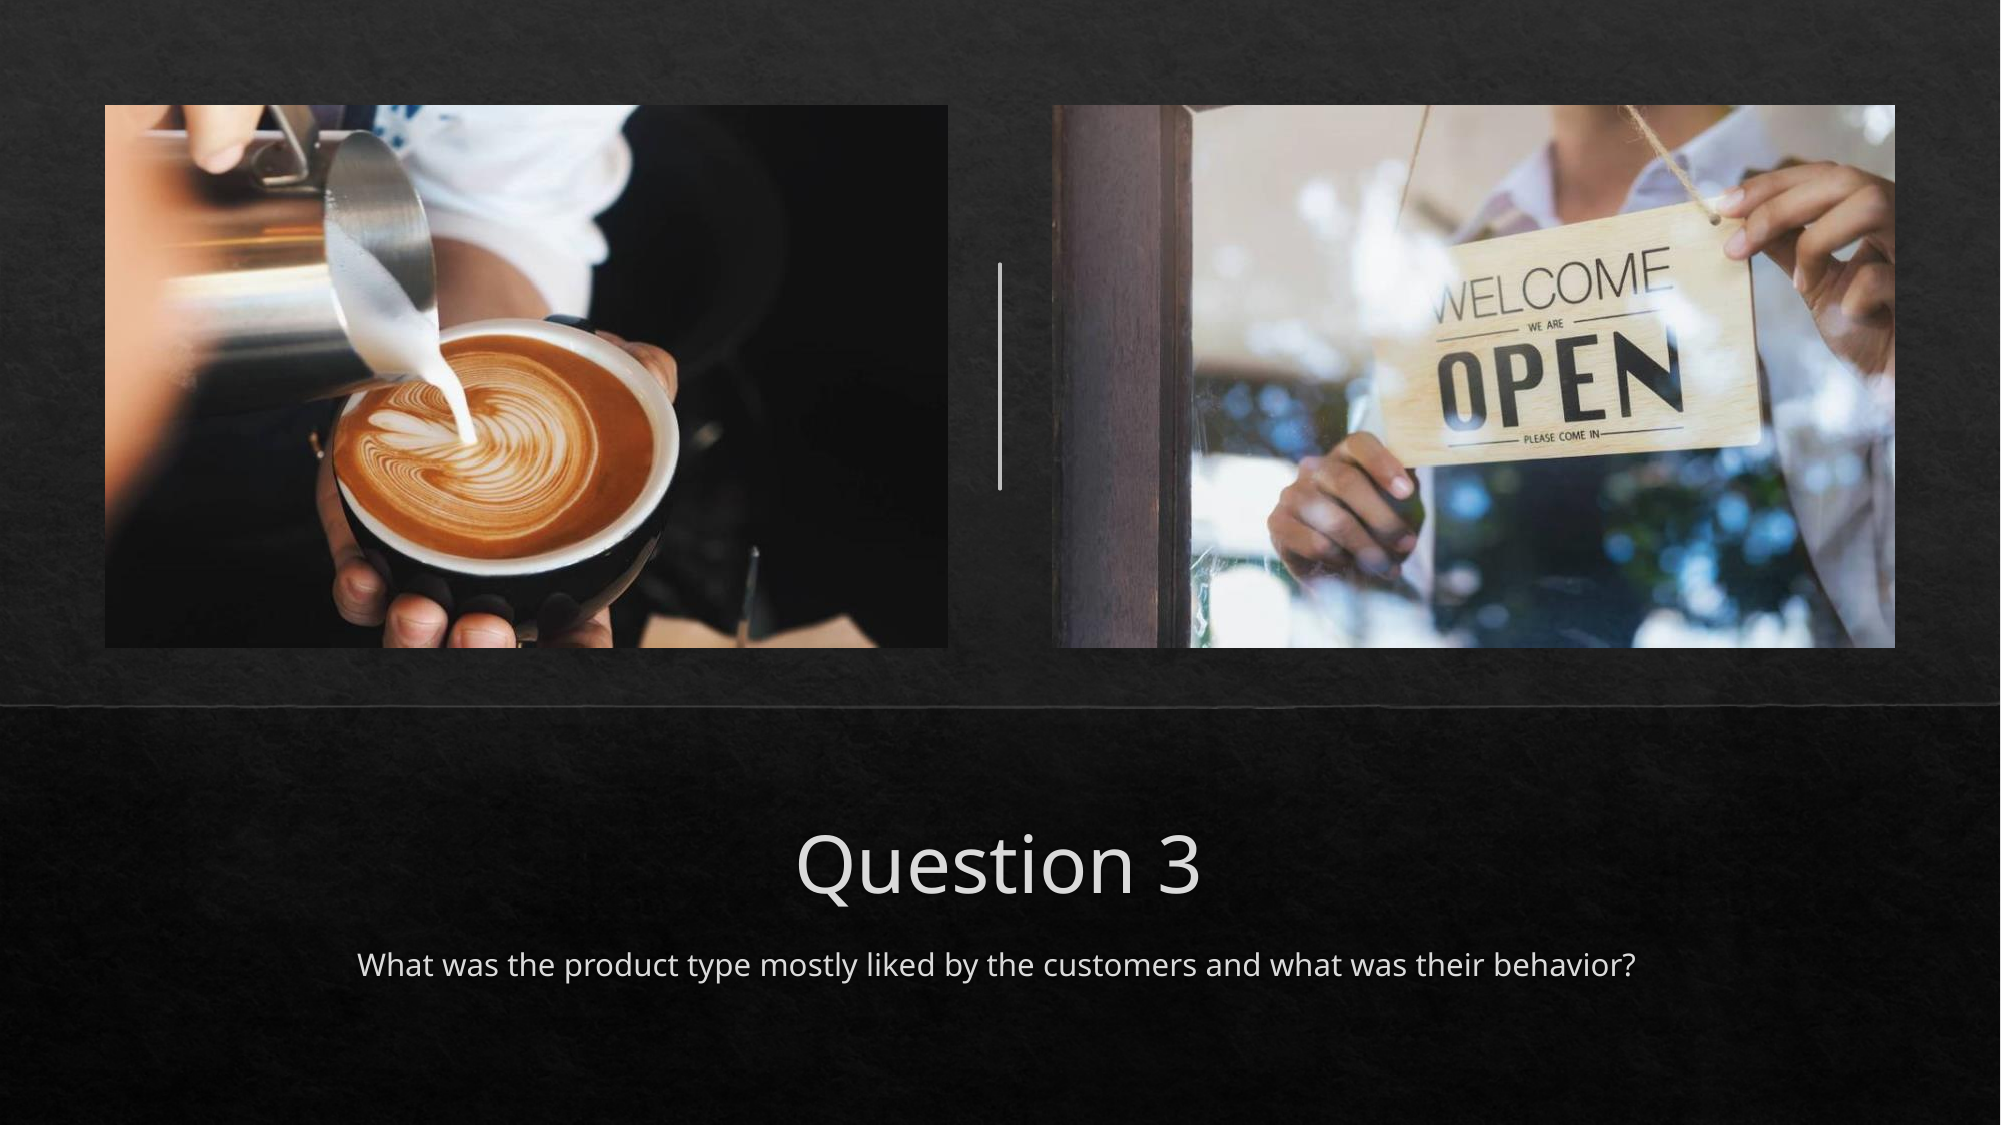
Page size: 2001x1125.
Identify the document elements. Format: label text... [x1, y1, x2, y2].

title Question 3 [224, 806, 1774, 918]
subtitle What was the product type mostly liked by the customers and what was their behavior? [224, 937, 1774, 1009]
picture [0, 0, 2000, 709]
